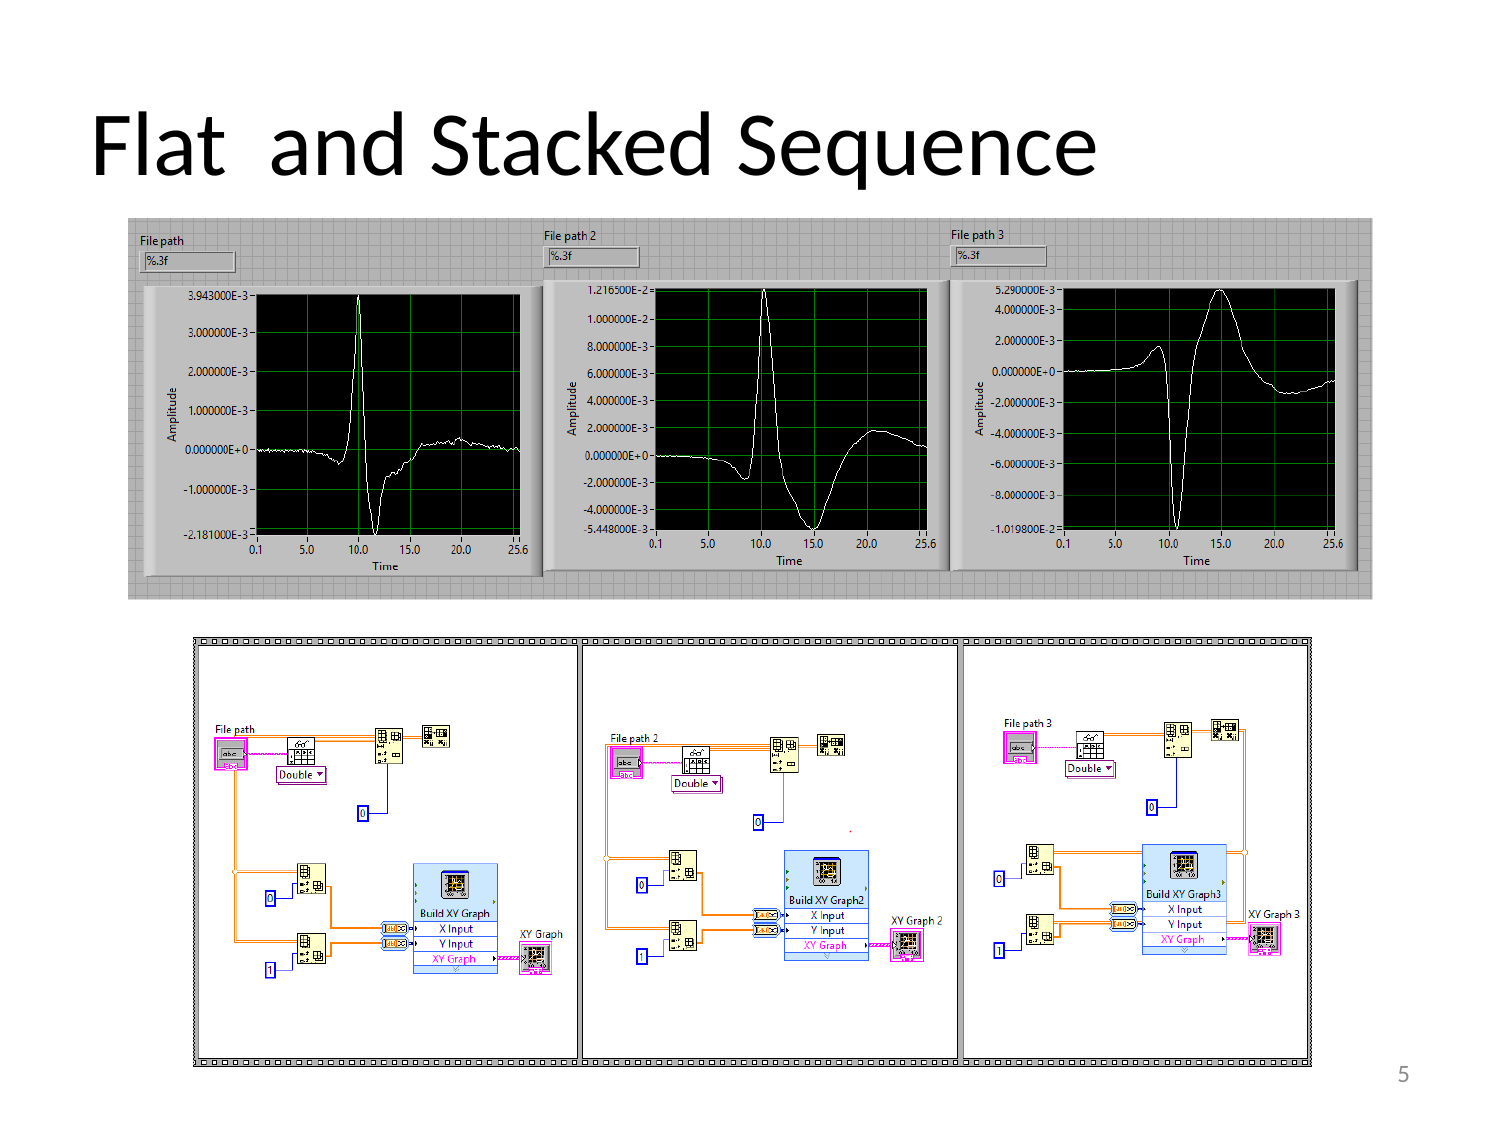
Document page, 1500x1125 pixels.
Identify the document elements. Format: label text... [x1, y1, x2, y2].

title Flat and Stacked Sequence [75, 45, 1425, 233]
picture [126, 217, 1374, 601]
picture [183, 625, 1316, 1078]
slide_number 5 [1074, 1042, 1425, 1103]
